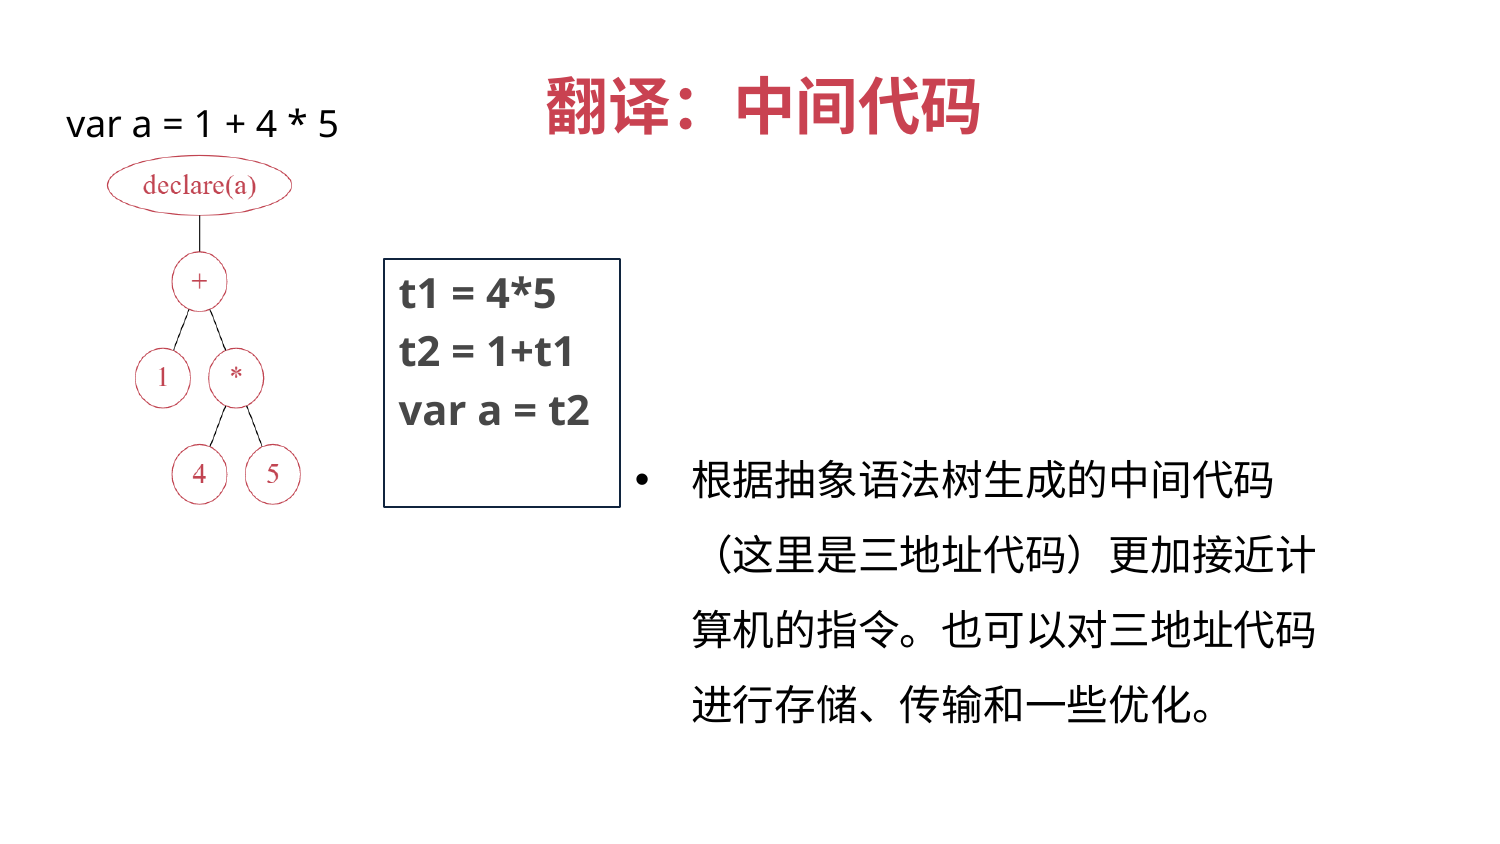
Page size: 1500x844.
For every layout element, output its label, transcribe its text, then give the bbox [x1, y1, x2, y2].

title 翻译：中间代码 [74, 33, 1426, 175]
text_box 根据抽象语法树生成的中间代码（这里是三地址代码）更加接近计算机的指令。也可以对三地址代码进行存储、传输和一些优化。 [620, 421, 1353, 737]
text_box var a = 1 + 4 * 5 [51, 92, 355, 153]
list t1 = 4*5 t2 = 1+t1 var a = t2 [383, 258, 621, 508]
picture [103, 151, 304, 508]
